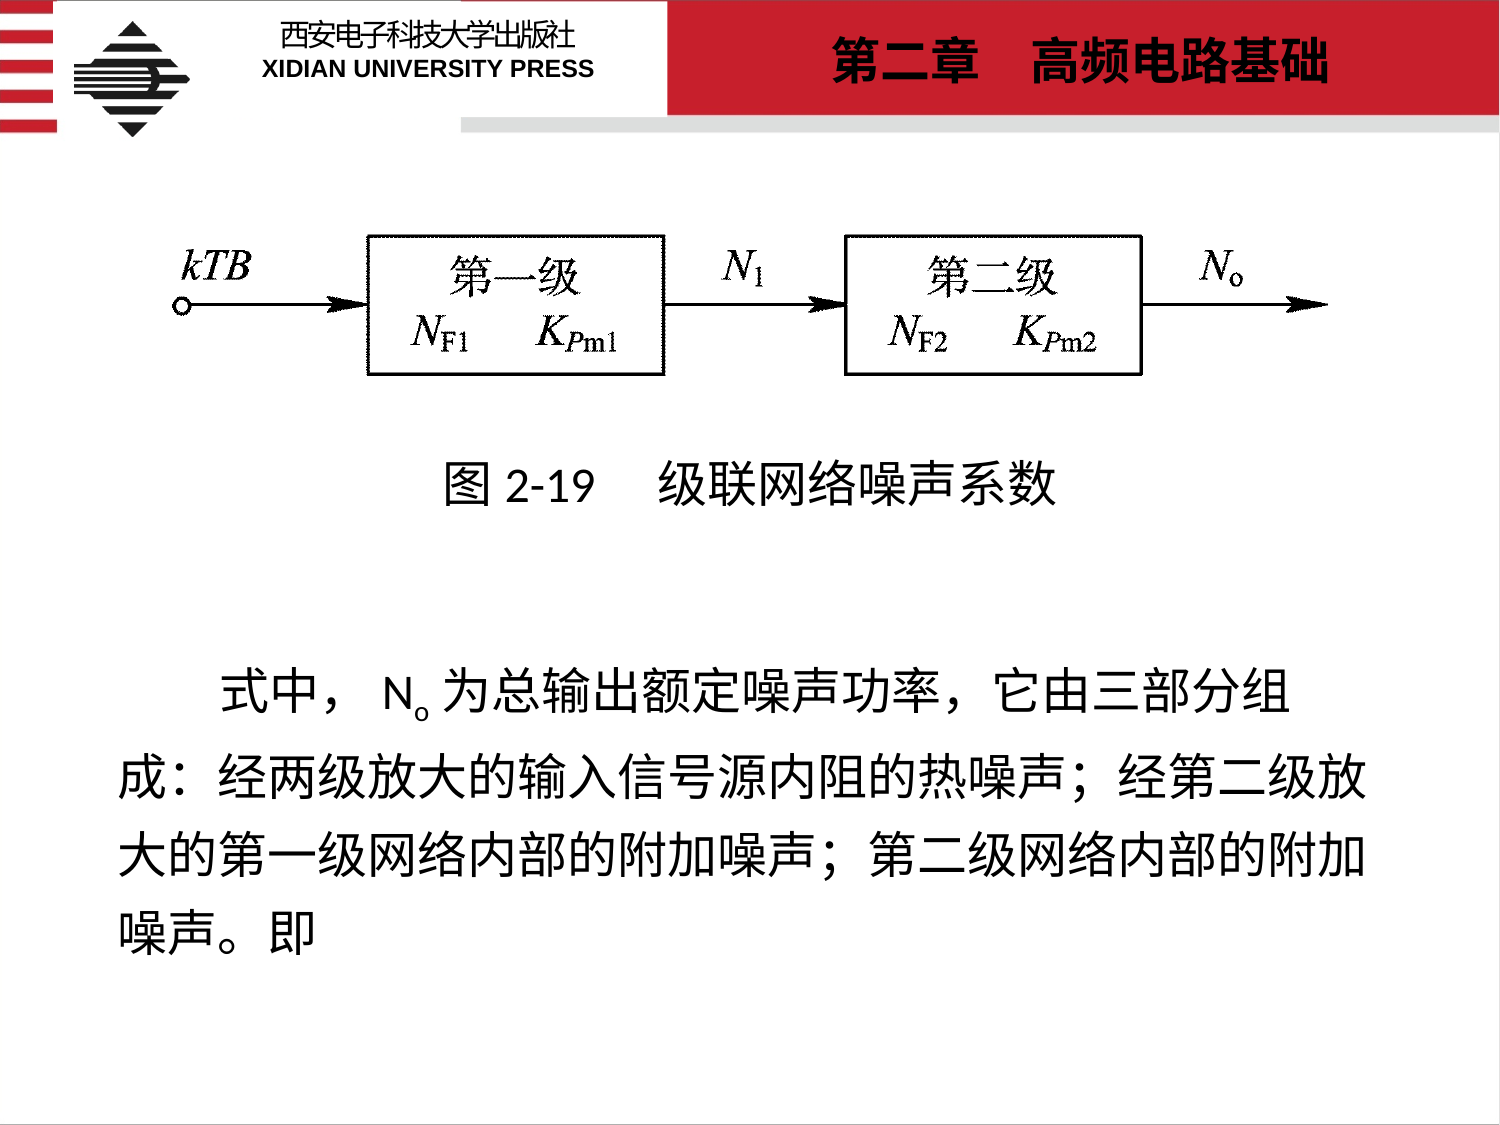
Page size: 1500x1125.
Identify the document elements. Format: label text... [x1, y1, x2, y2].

title 式中，No为总输出额定噪声功率，它由三部分组成：经两级放大的输入信号源内阻的热噪声；经第二级放大的第一级网络内部的附加噪声；第二级网络内部的附加噪声。即 [103, 163, 1397, 1019]
picture [0, 0, 1500, 1125]
text_box 图2-19 级联网络噪声系数 [377, 445, 1123, 520]
